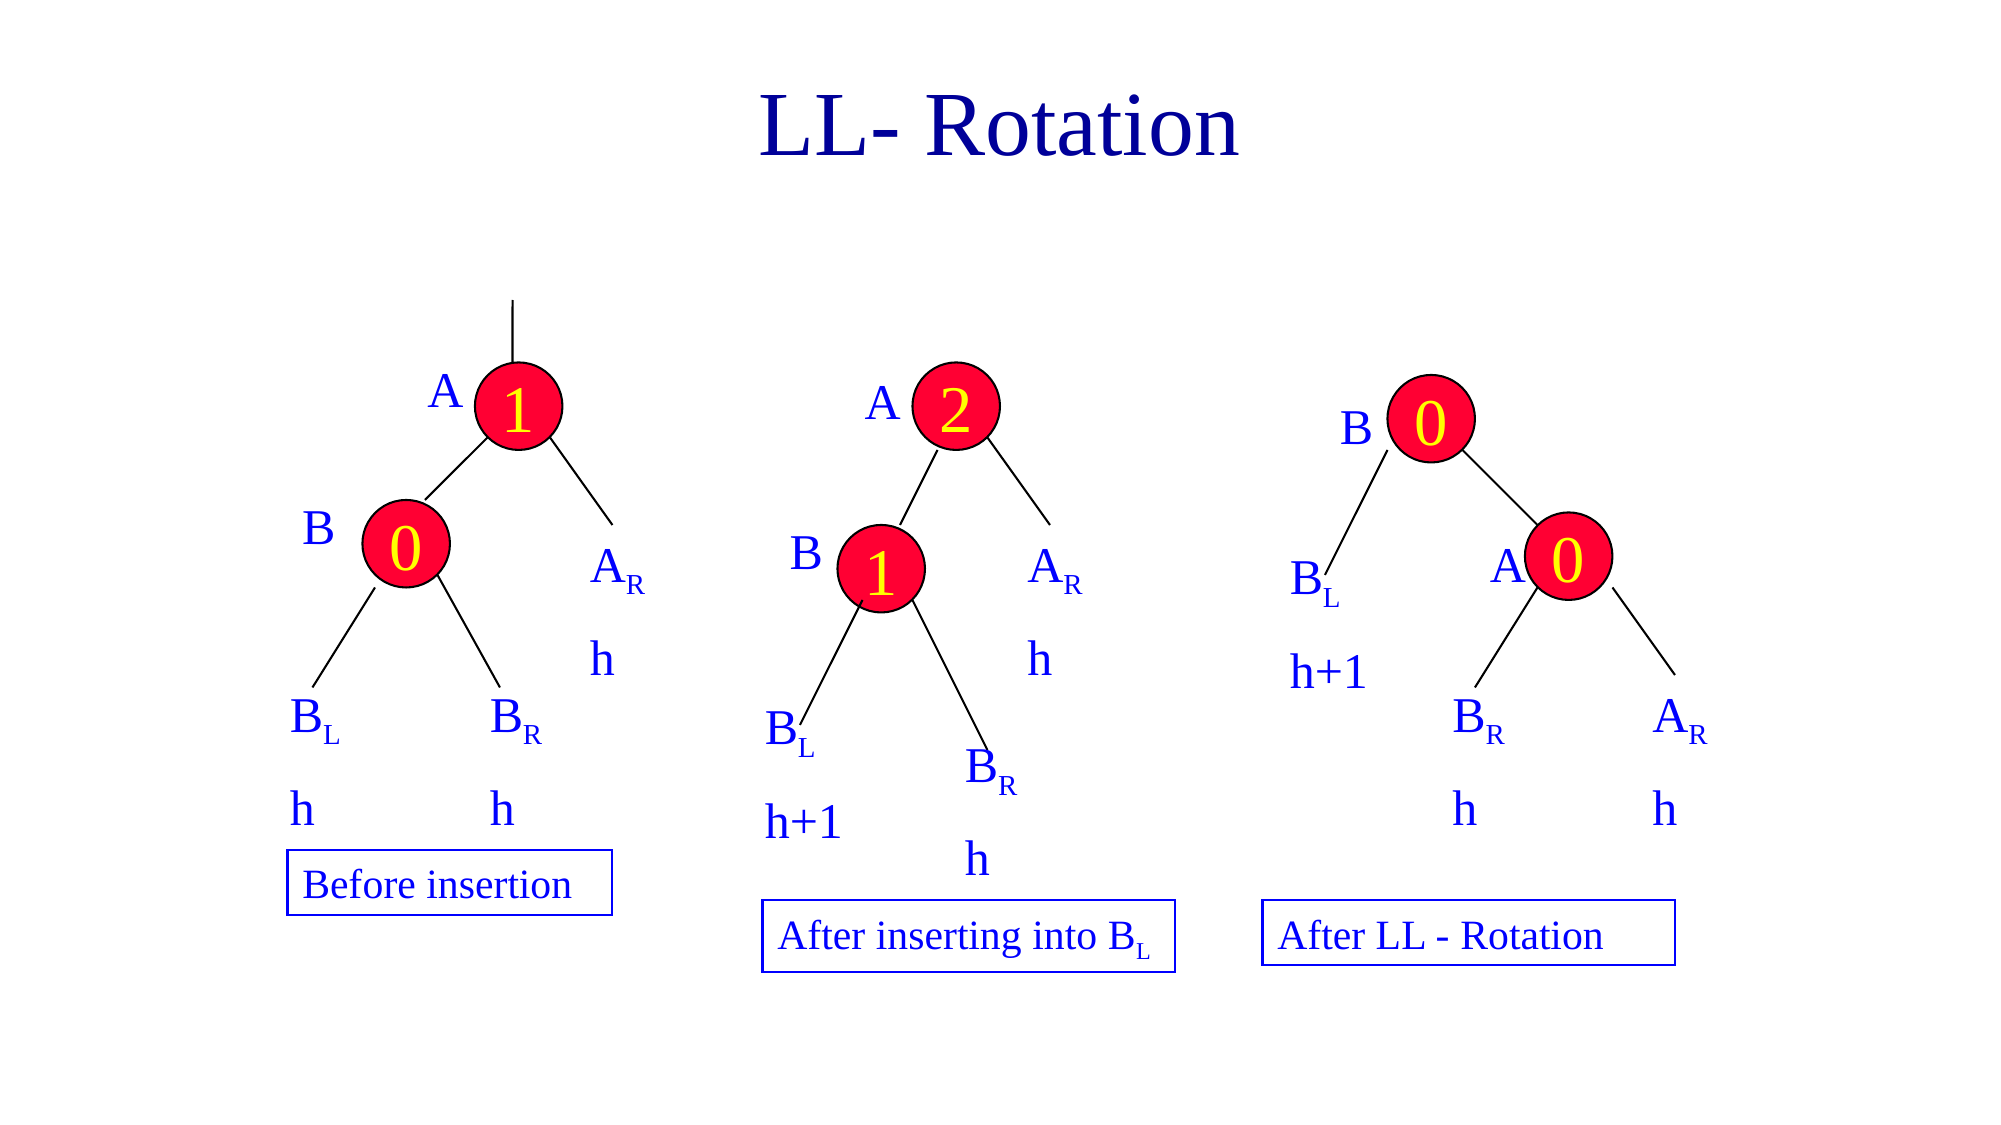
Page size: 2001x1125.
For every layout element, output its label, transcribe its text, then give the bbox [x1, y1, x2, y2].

text_box 0 [1539, 512, 1613, 600]
text_box AR h [1012, 525, 1125, 693]
text_box BR h [950, 725, 1050, 893]
text_box Before insertion [287, 849, 613, 915]
text_box After inserting into BL [762, 900, 1175, 972]
text_box After LL - Rotation [1262, 900, 1675, 965]
text_box BL h [275, 675, 388, 843]
text_box 0 [363, 499, 450, 588]
text_box A [849, 362, 925, 438]
text_box 1 [842, 524, 925, 613]
text_box A [412, 349, 488, 425]
text_box 2 [925, 362, 1000, 450]
text_box 0 [1400, 374, 1475, 463]
text_box BL h+1 [1275, 537, 1388, 706]
text_box 1 [479, 362, 563, 450]
text_box A [1474, 524, 1550, 600]
text_box BR h [1437, 675, 1550, 843]
text_box AR h [1637, 675, 1750, 843]
text_box AR h [575, 525, 688, 693]
text_box BL h+1 [750, 687, 863, 856]
text_box BR h [474, 675, 575, 843]
text_box B [287, 487, 363, 563]
text_box B [774, 512, 850, 588]
title LL- Rotation [150, 24, 1850, 213]
text_box B [1324, 387, 1400, 463]
